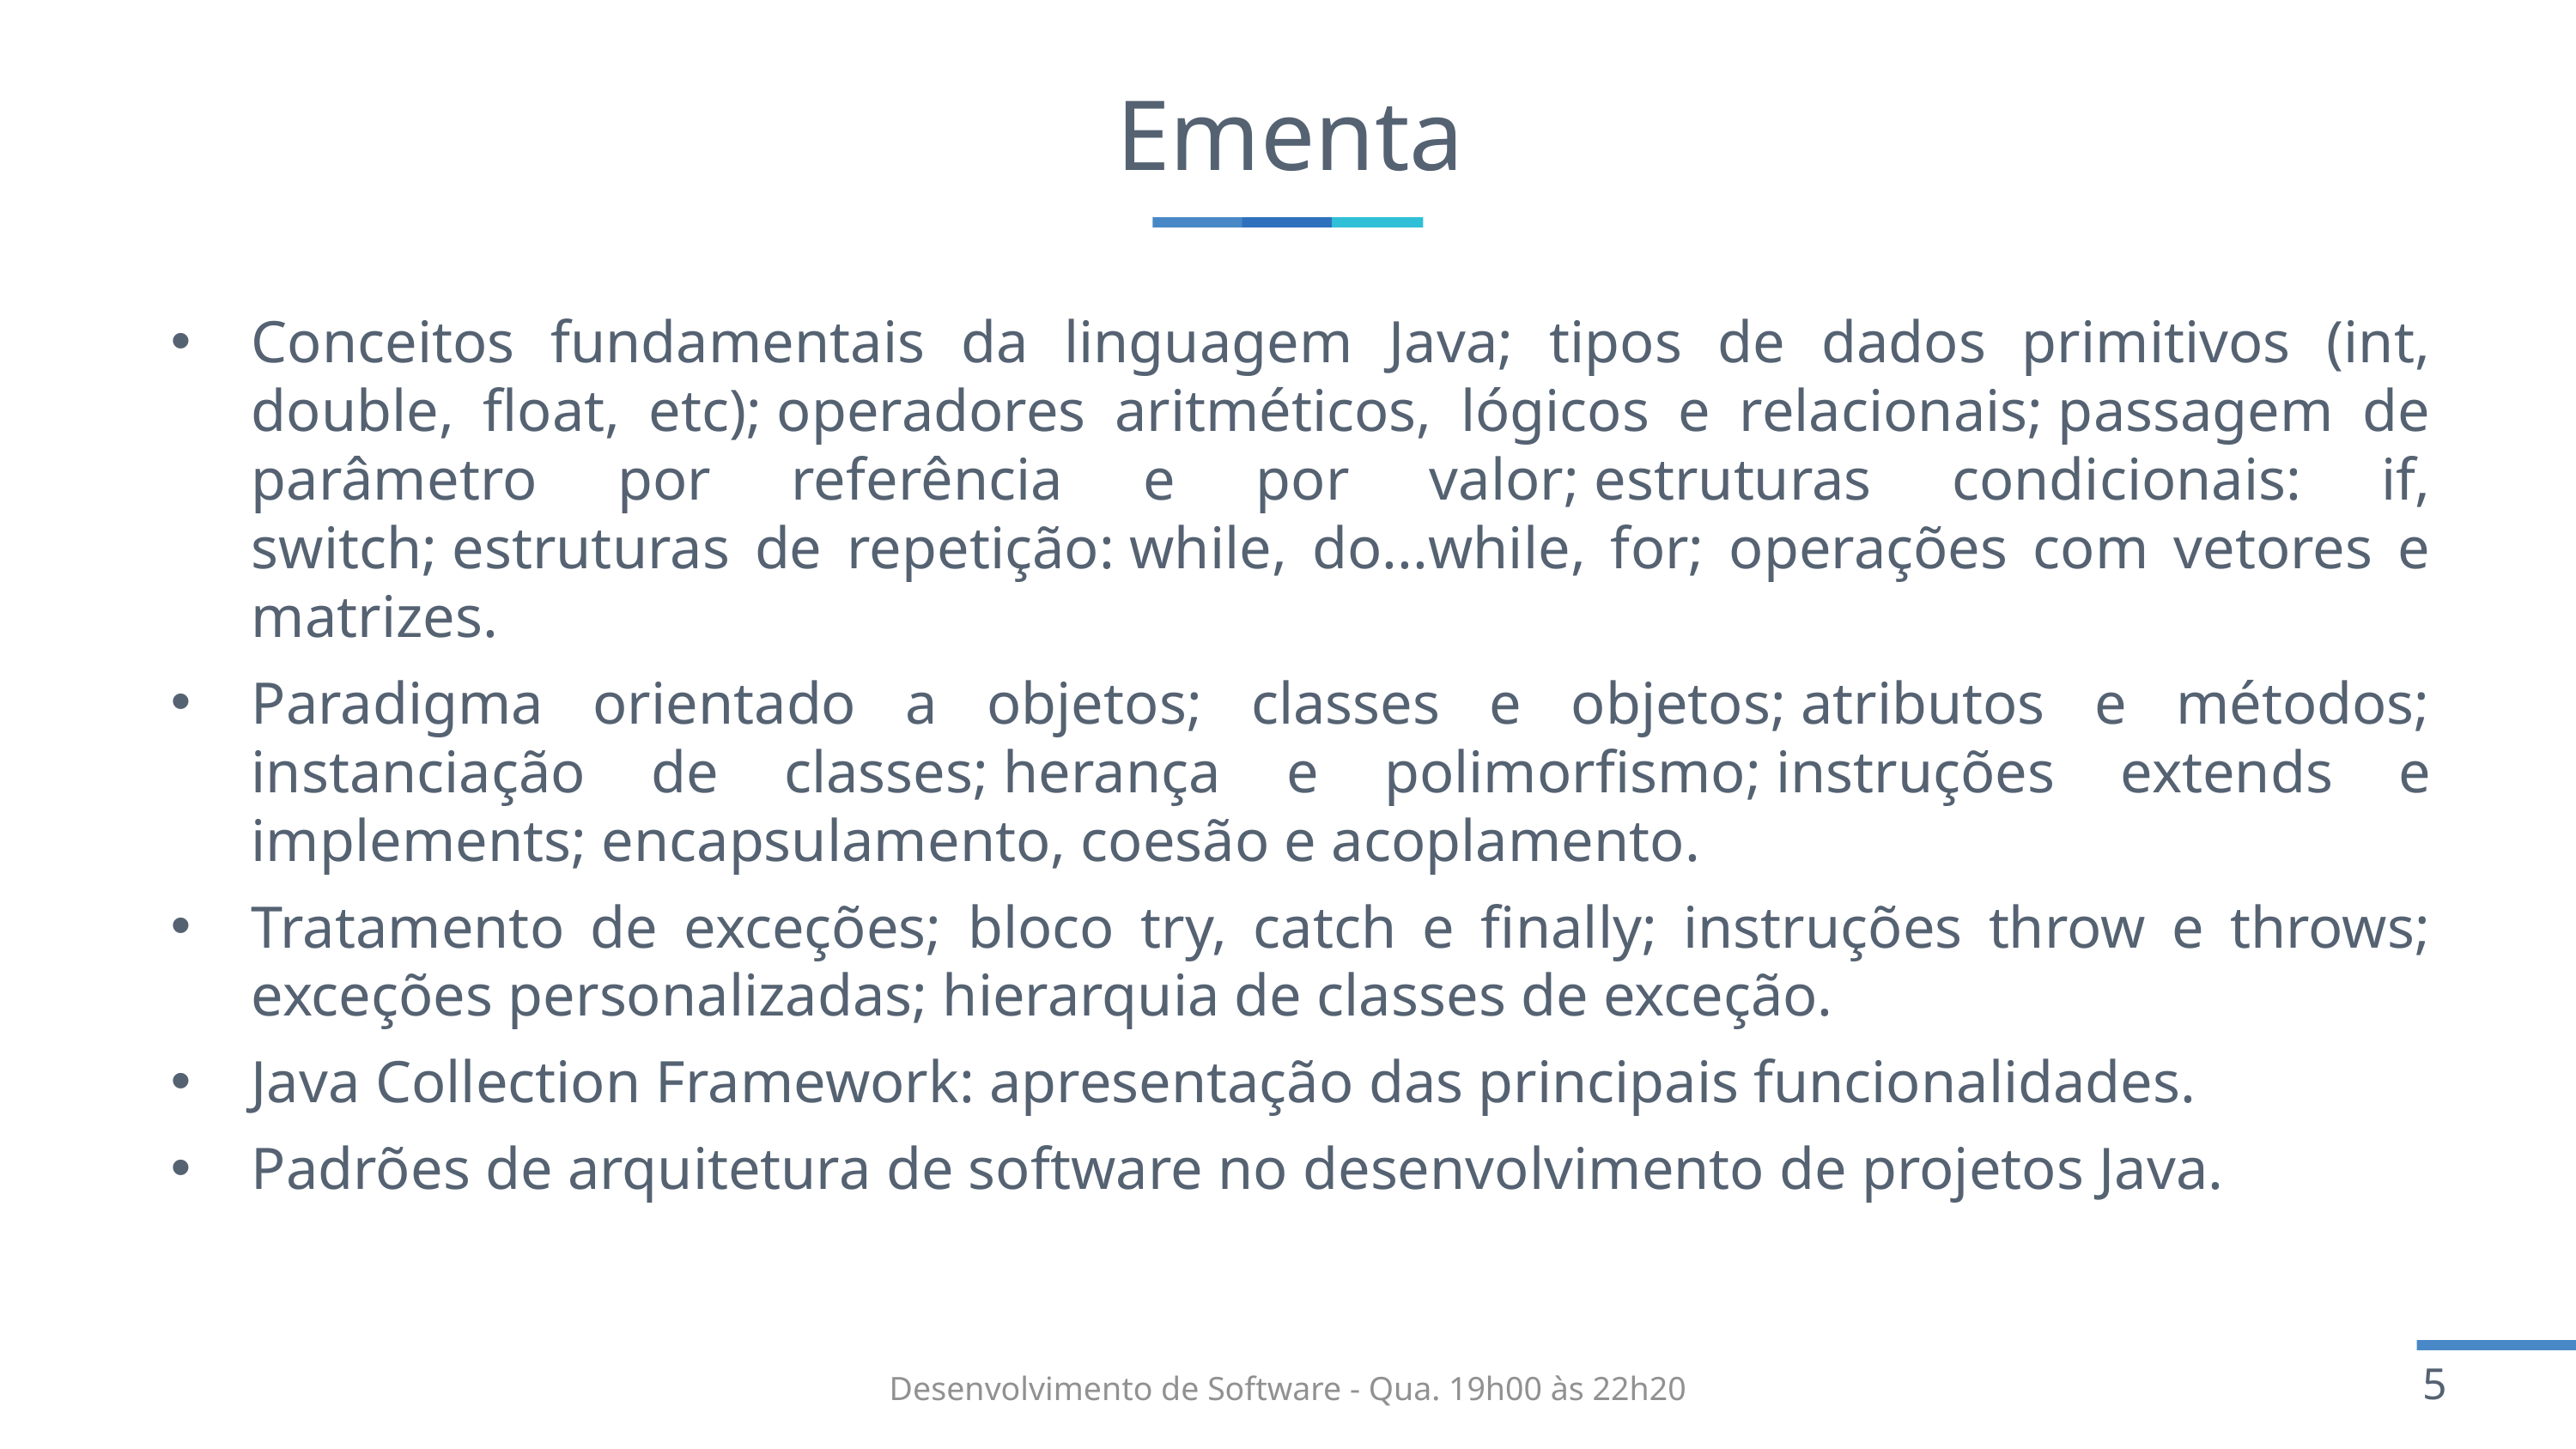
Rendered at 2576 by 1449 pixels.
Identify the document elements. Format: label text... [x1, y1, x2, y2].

slide_number 5 [2409, 1351, 2576, 1421]
text_box Conceitos fundamentais da linguagem Java; tipos de dados primitivos (int, double, float, etc); operadores aritméticos, lógicos e relacionais; passagem de parâmetro por referência e por valor; estruturas condicionais: if, switch; estruturas de repetição: while, do...while, for; operações com vetores e matrizes. Paradigma orientado a objetos; classes e objetos; atributos e métodos; instanciação de classes; herança e polimorfismo; instruções extends e implements; encapsulamento, coesão e acoplamento. Tratamento de exceções; bloco try, catch e finally; instruções throw e throws; exceções personalizadas; hierarquia de classes de exceção. Java Collection Framework: apresentação das principais funcionalidades. Padrões de arquitetura de software no desenvolvimento de projetos Java. [157, 299, 2446, 1208]
title Ementa [69, 49, 2512, 230]
footer Desenvolvimento de Software - Qua. 19h00 às 22h20 [853, 1349, 1723, 1427]
